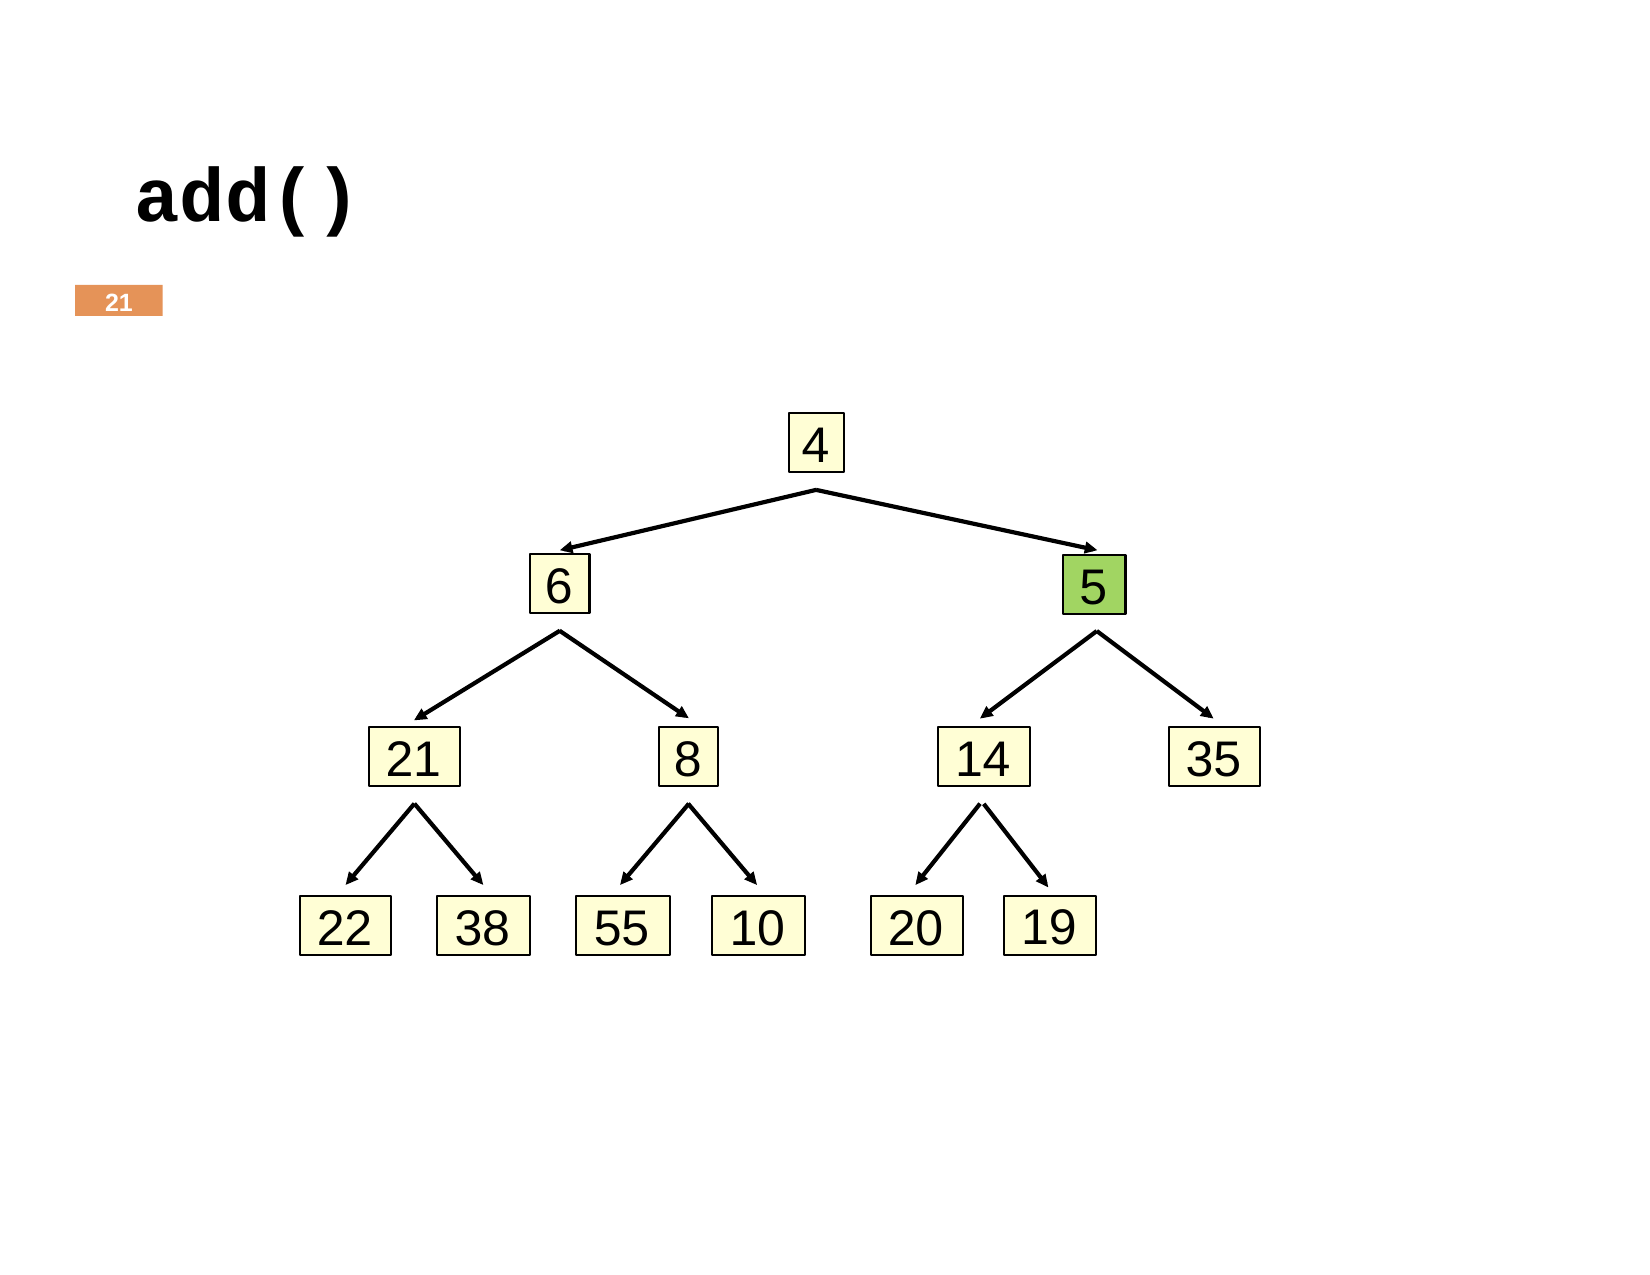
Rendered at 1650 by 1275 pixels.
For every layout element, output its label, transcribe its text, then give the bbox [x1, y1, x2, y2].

text_box [980, 705, 994, 719]
text_box [470, 871, 484, 885]
text_box [345, 871, 359, 885]
text_box 14 [938, 727, 1030, 787]
text_box 4 [789, 413, 844, 473]
text_box 6 [529, 554, 590, 614]
text_box 8 [658, 727, 719, 787]
text_box [674, 706, 689, 719]
text_box [1035, 873, 1049, 888]
text_box [560, 541, 574, 554]
text_box [744, 871, 757, 885]
text_box 55 [575, 896, 670, 956]
text_box 21 [368, 727, 461, 787]
text_box 21 [75, 284, 163, 316]
text_box [1083, 541, 1098, 554]
text_box 38 [437, 896, 530, 956]
title add() [113, 84, 1537, 298]
text_box [1199, 705, 1214, 719]
text_box [414, 708, 429, 721]
text_box [915, 871, 929, 885]
text_box 35 [1168, 727, 1261, 787]
text_box 10 [711, 896, 806, 956]
text_box 5 [1063, 555, 1126, 615]
text_box [620, 871, 634, 885]
text_box 19 [1003, 895, 1096, 955]
text_box 22 [299, 896, 392, 956]
text_box 20 [870, 896, 963, 956]
